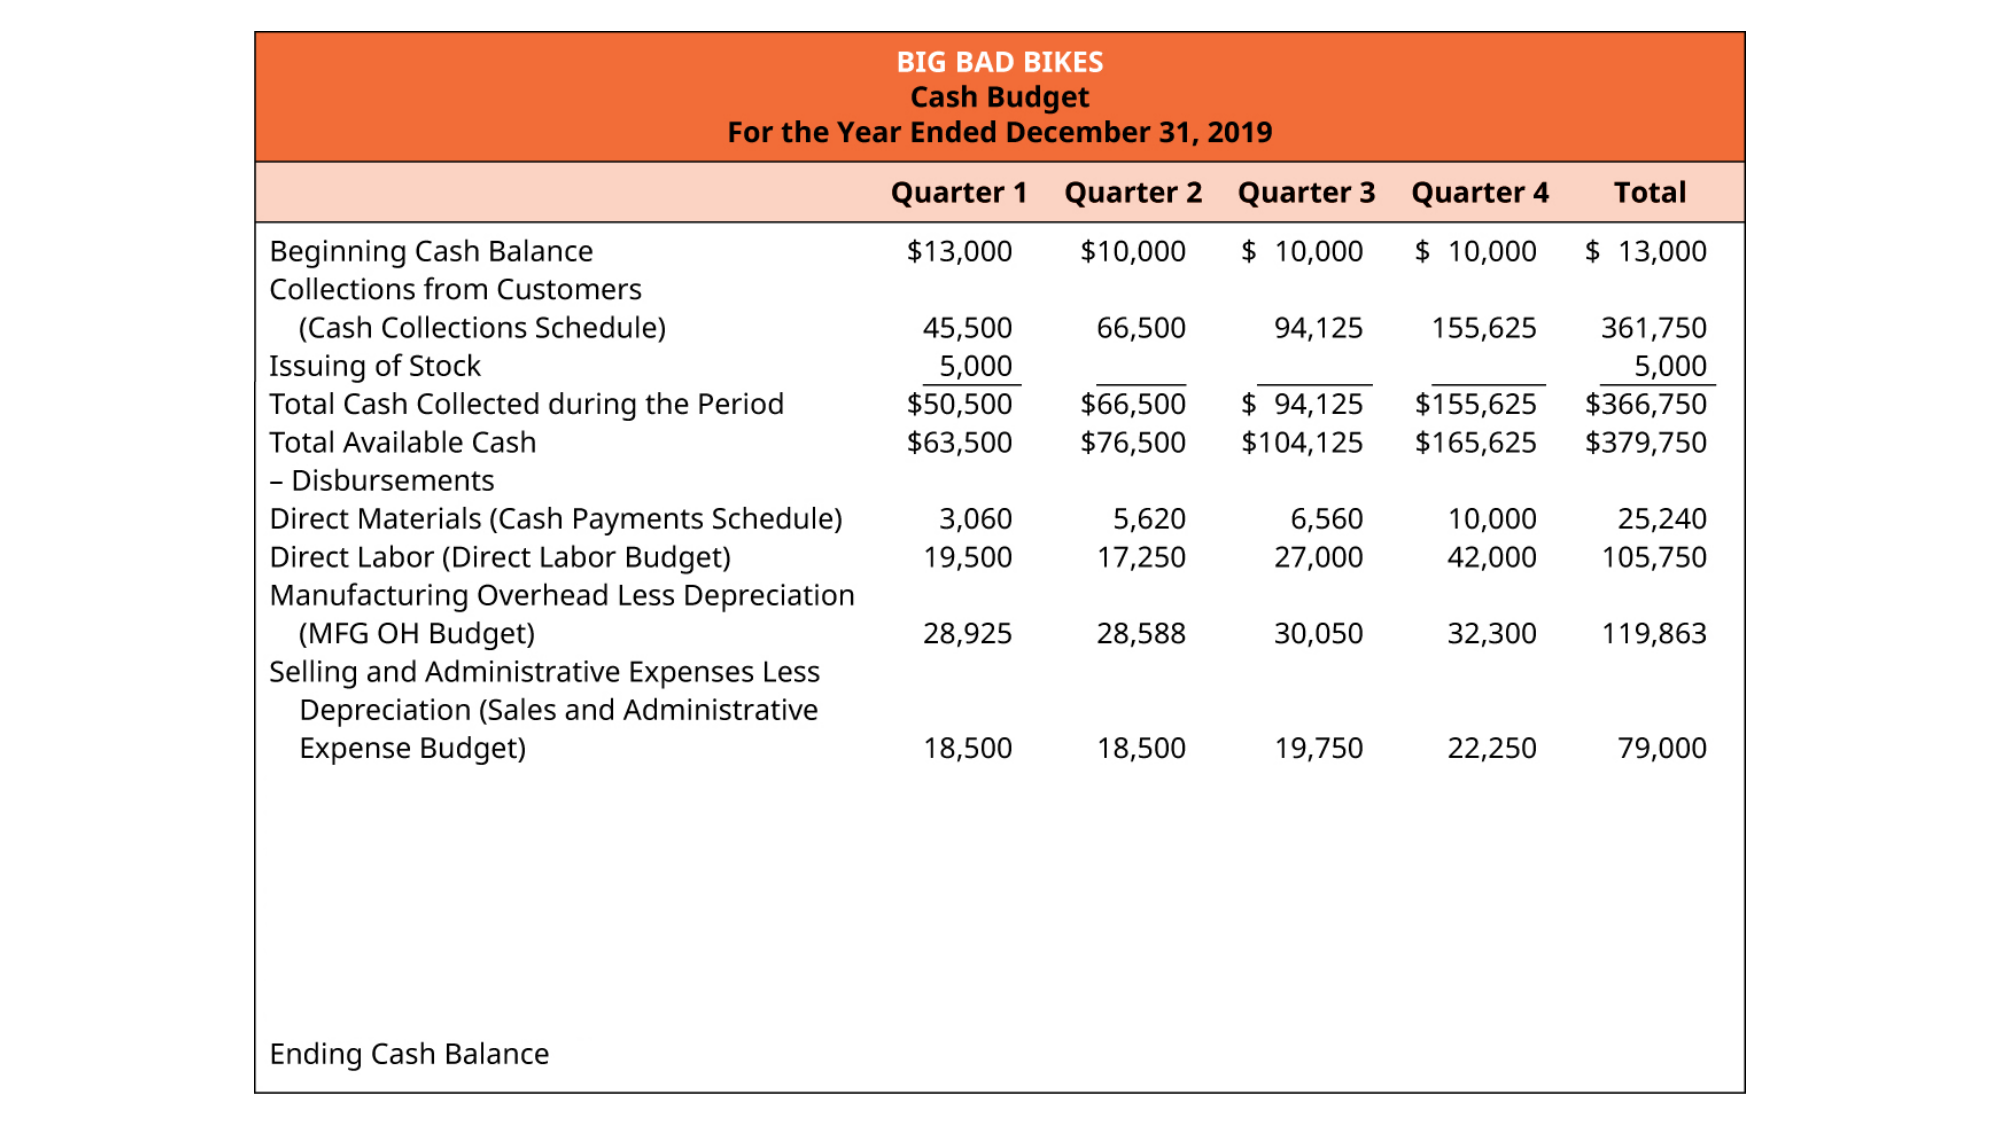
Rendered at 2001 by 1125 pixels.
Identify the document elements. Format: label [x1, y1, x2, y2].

picture [254, 30, 1746, 1094]
